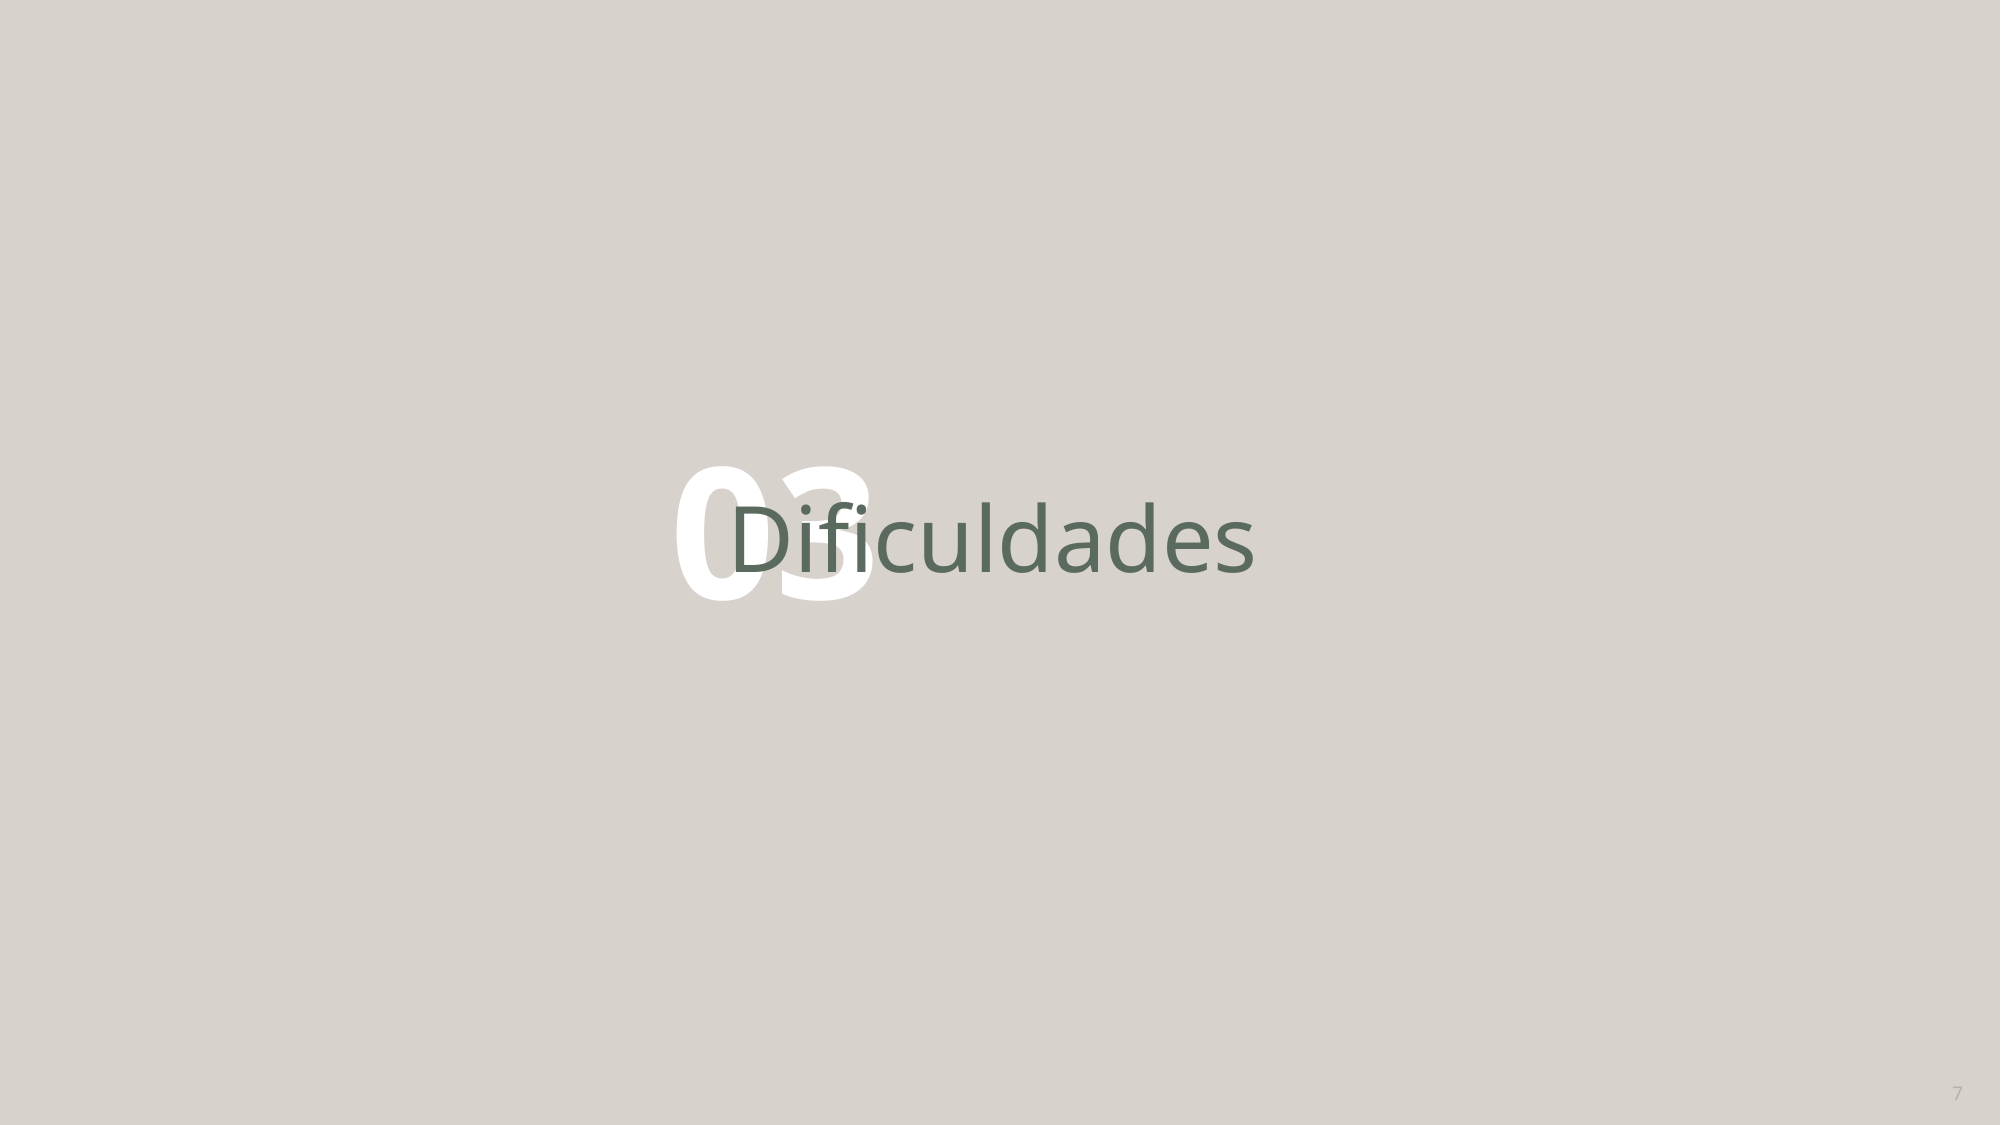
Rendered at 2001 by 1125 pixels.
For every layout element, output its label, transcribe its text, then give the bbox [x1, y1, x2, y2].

title Dificuldades [712, 485, 1311, 600]
slide_number 7 [1528, 1064, 1979, 1124]
list 03 [655, 433, 960, 600]
